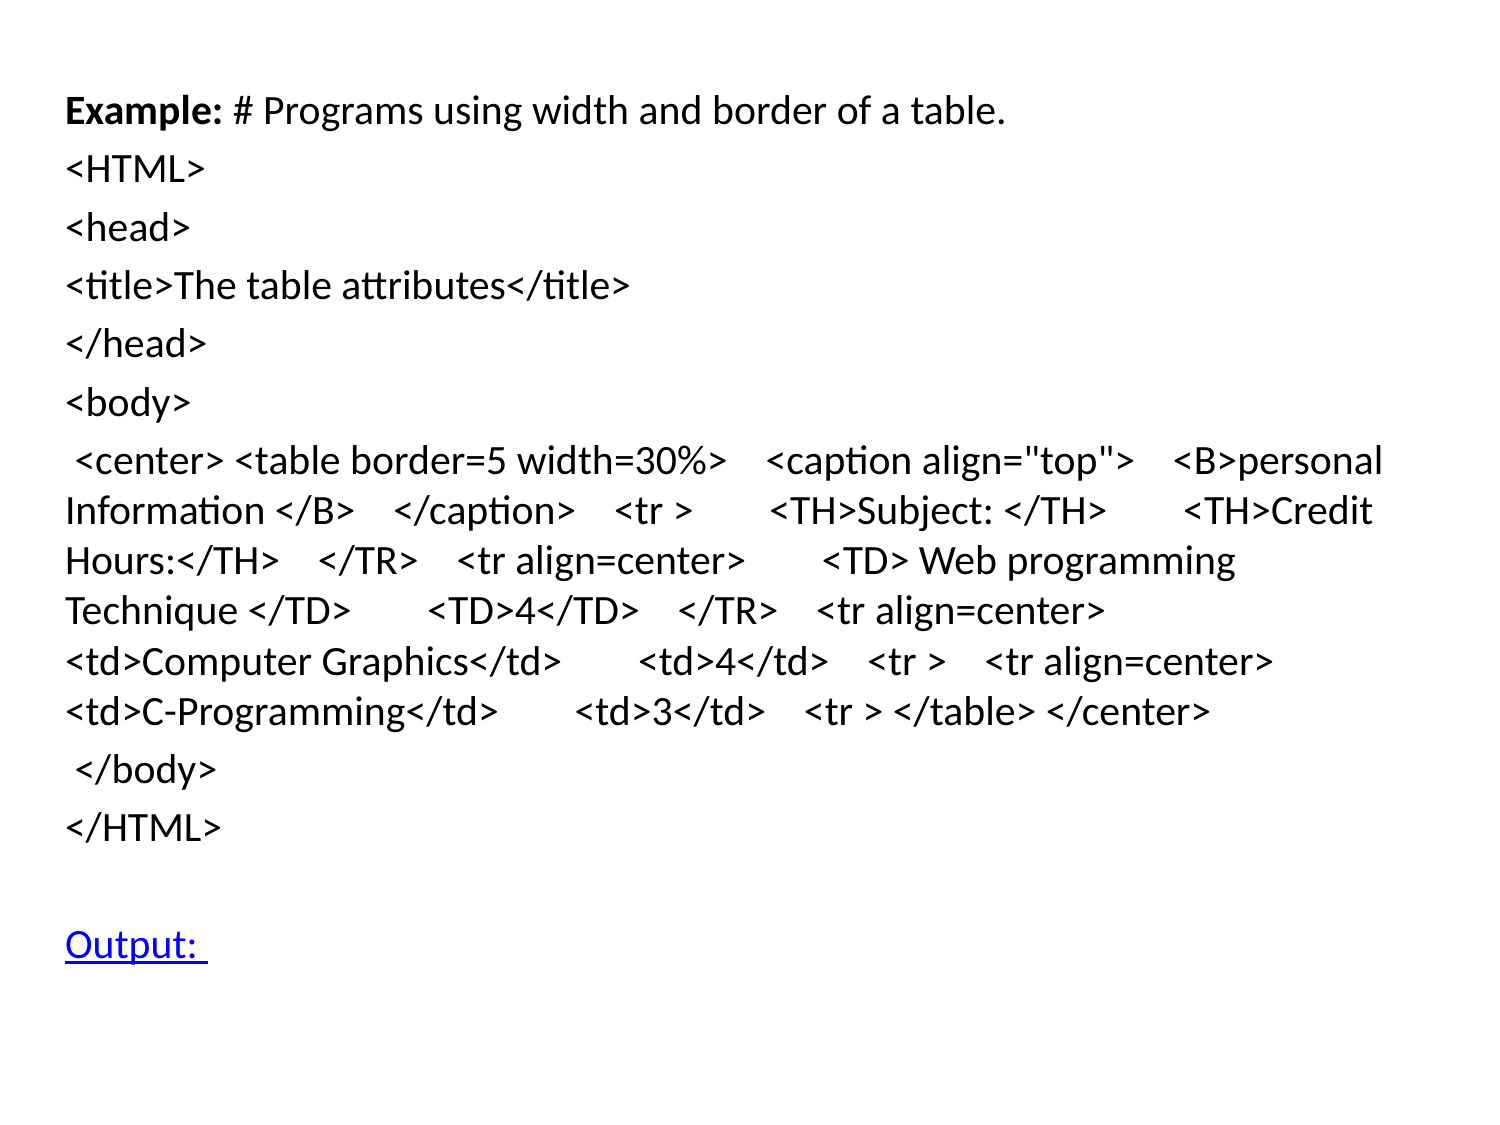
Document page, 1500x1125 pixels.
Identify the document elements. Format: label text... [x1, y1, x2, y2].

text_box Example: # Programs using width and border of a table. <HTML> <head> <title>The table attributes</title> </head> <body> <center> <table border=5 width=30%> <caption align="top"> <B>personal Information </B> </caption> <tr > <TH>Subject: </TH> <TH>Credit Hours:</TH> </TR> <tr align=center> <TD> Web programming Technique </TD> <TD>4</TD> </TR> <tr align=center> <td>Computer Graphics</td> <td>4</td> <tr > <tr align=center> <td>C-Programming</td> <td>3</td> <tr > </table> </center> </body> </HTML> Output: [50, 74, 1425, 1063]
